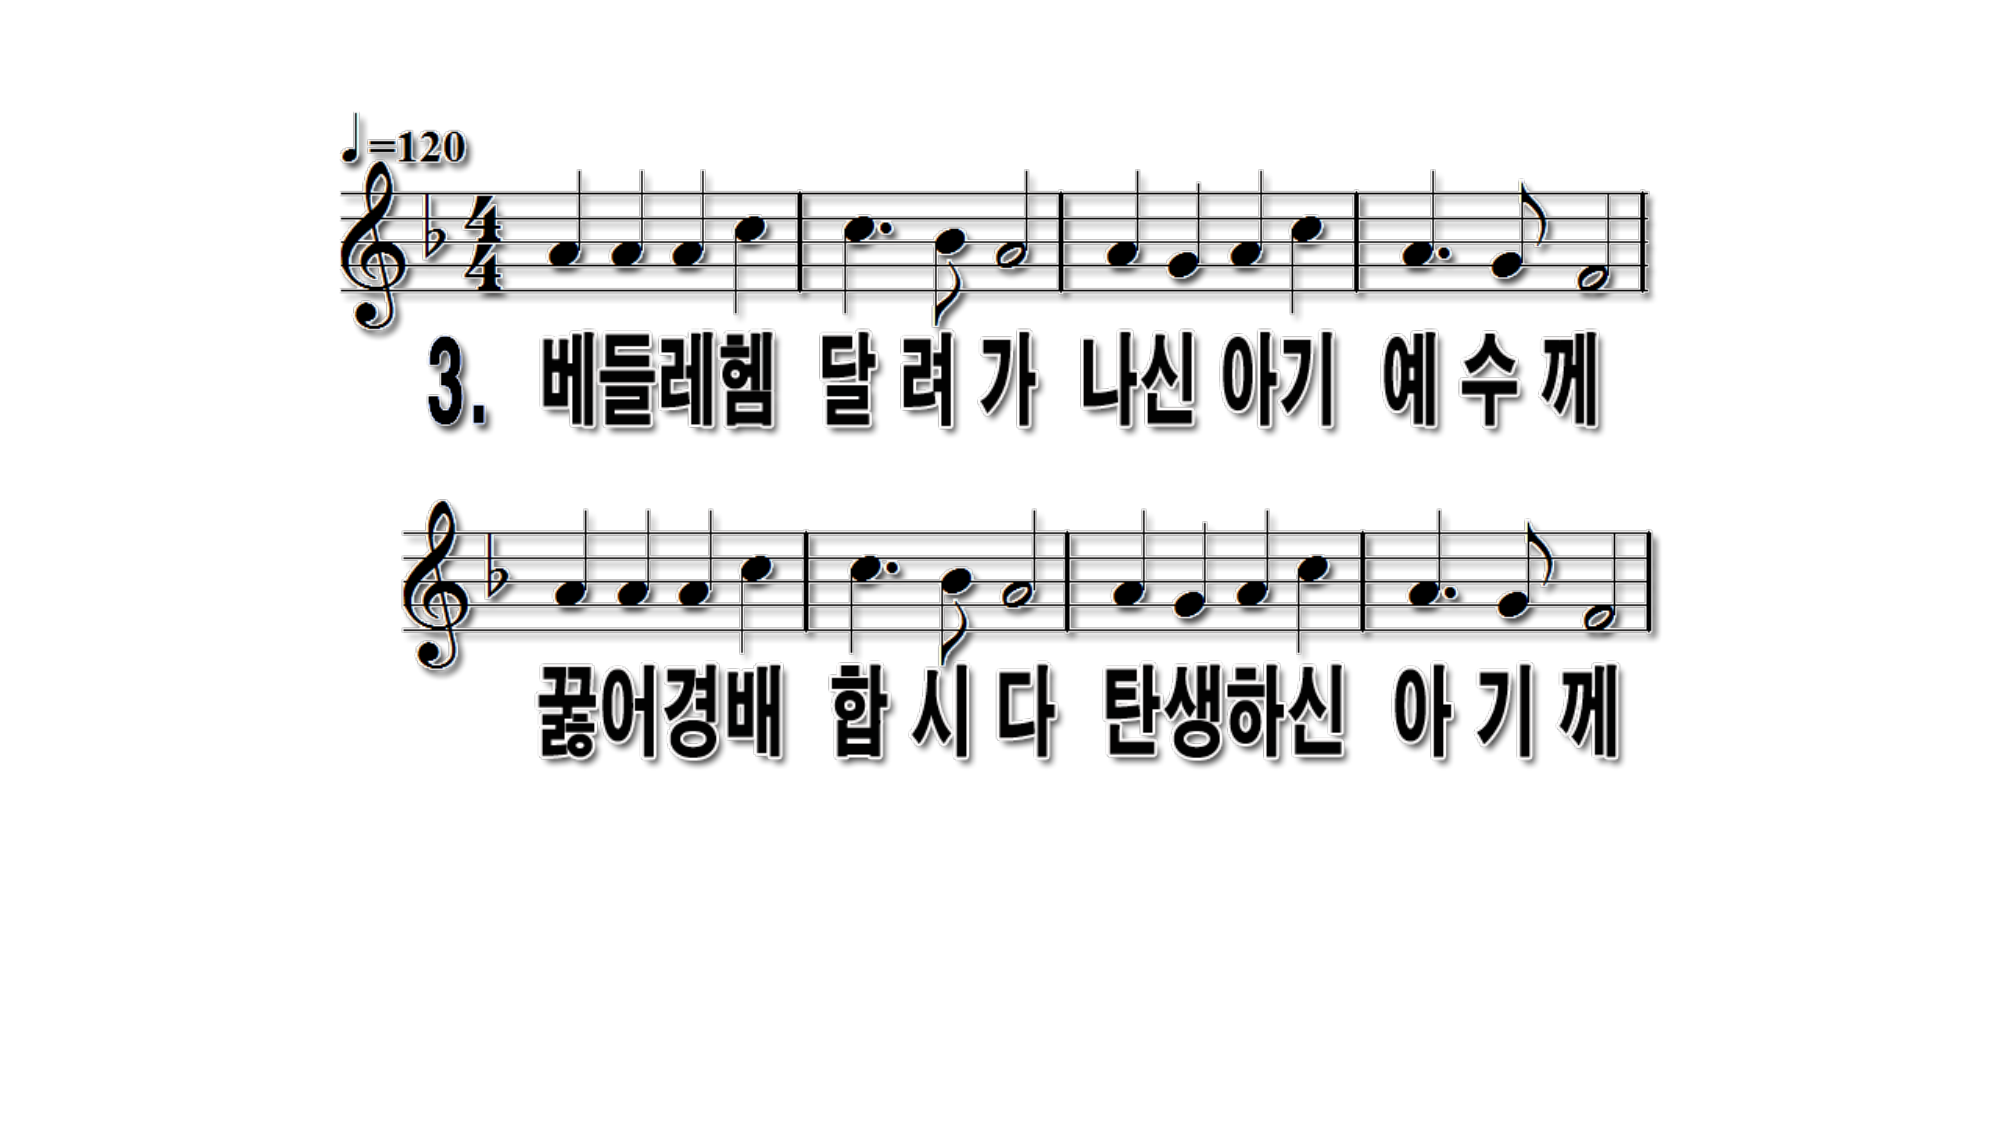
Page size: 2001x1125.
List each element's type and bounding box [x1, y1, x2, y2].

picture [249, 0, 1750, 938]
